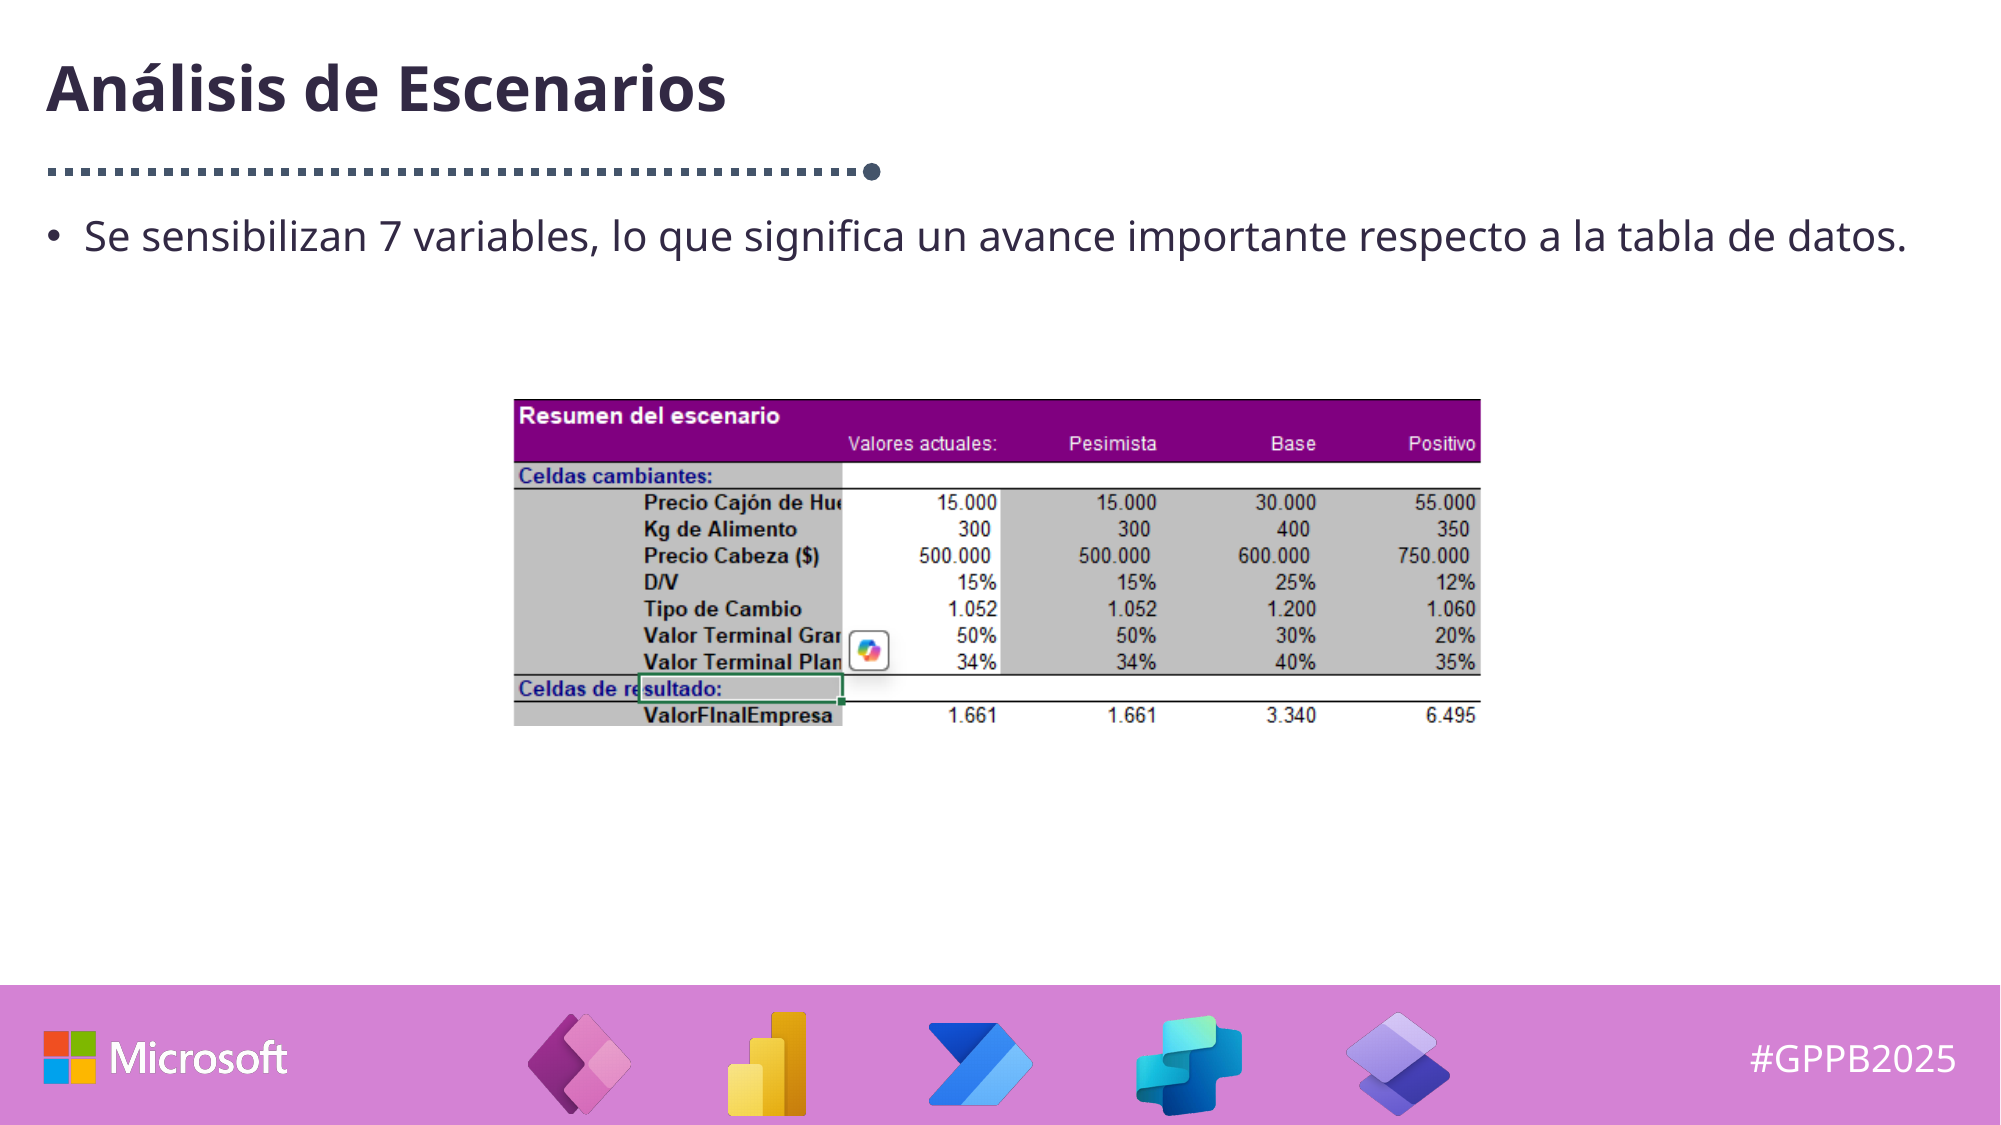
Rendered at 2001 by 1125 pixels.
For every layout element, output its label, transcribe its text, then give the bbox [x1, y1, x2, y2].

picture [528, 1012, 631, 1116]
picture [715, 1012, 819, 1116]
picture [508, 399, 1492, 726]
picture [1346, 1012, 1450, 1116]
picture [0, 979, 339, 1125]
title Análisis de Escenarios [31, 0, 1972, 184]
picture [1130, 1012, 1249, 1116]
list Se sensibilizan 7 variables, lo que significa un avance importante respecto a la tabla de datos. [31, 207, 1972, 982]
picture [929, 1012, 1033, 1116]
